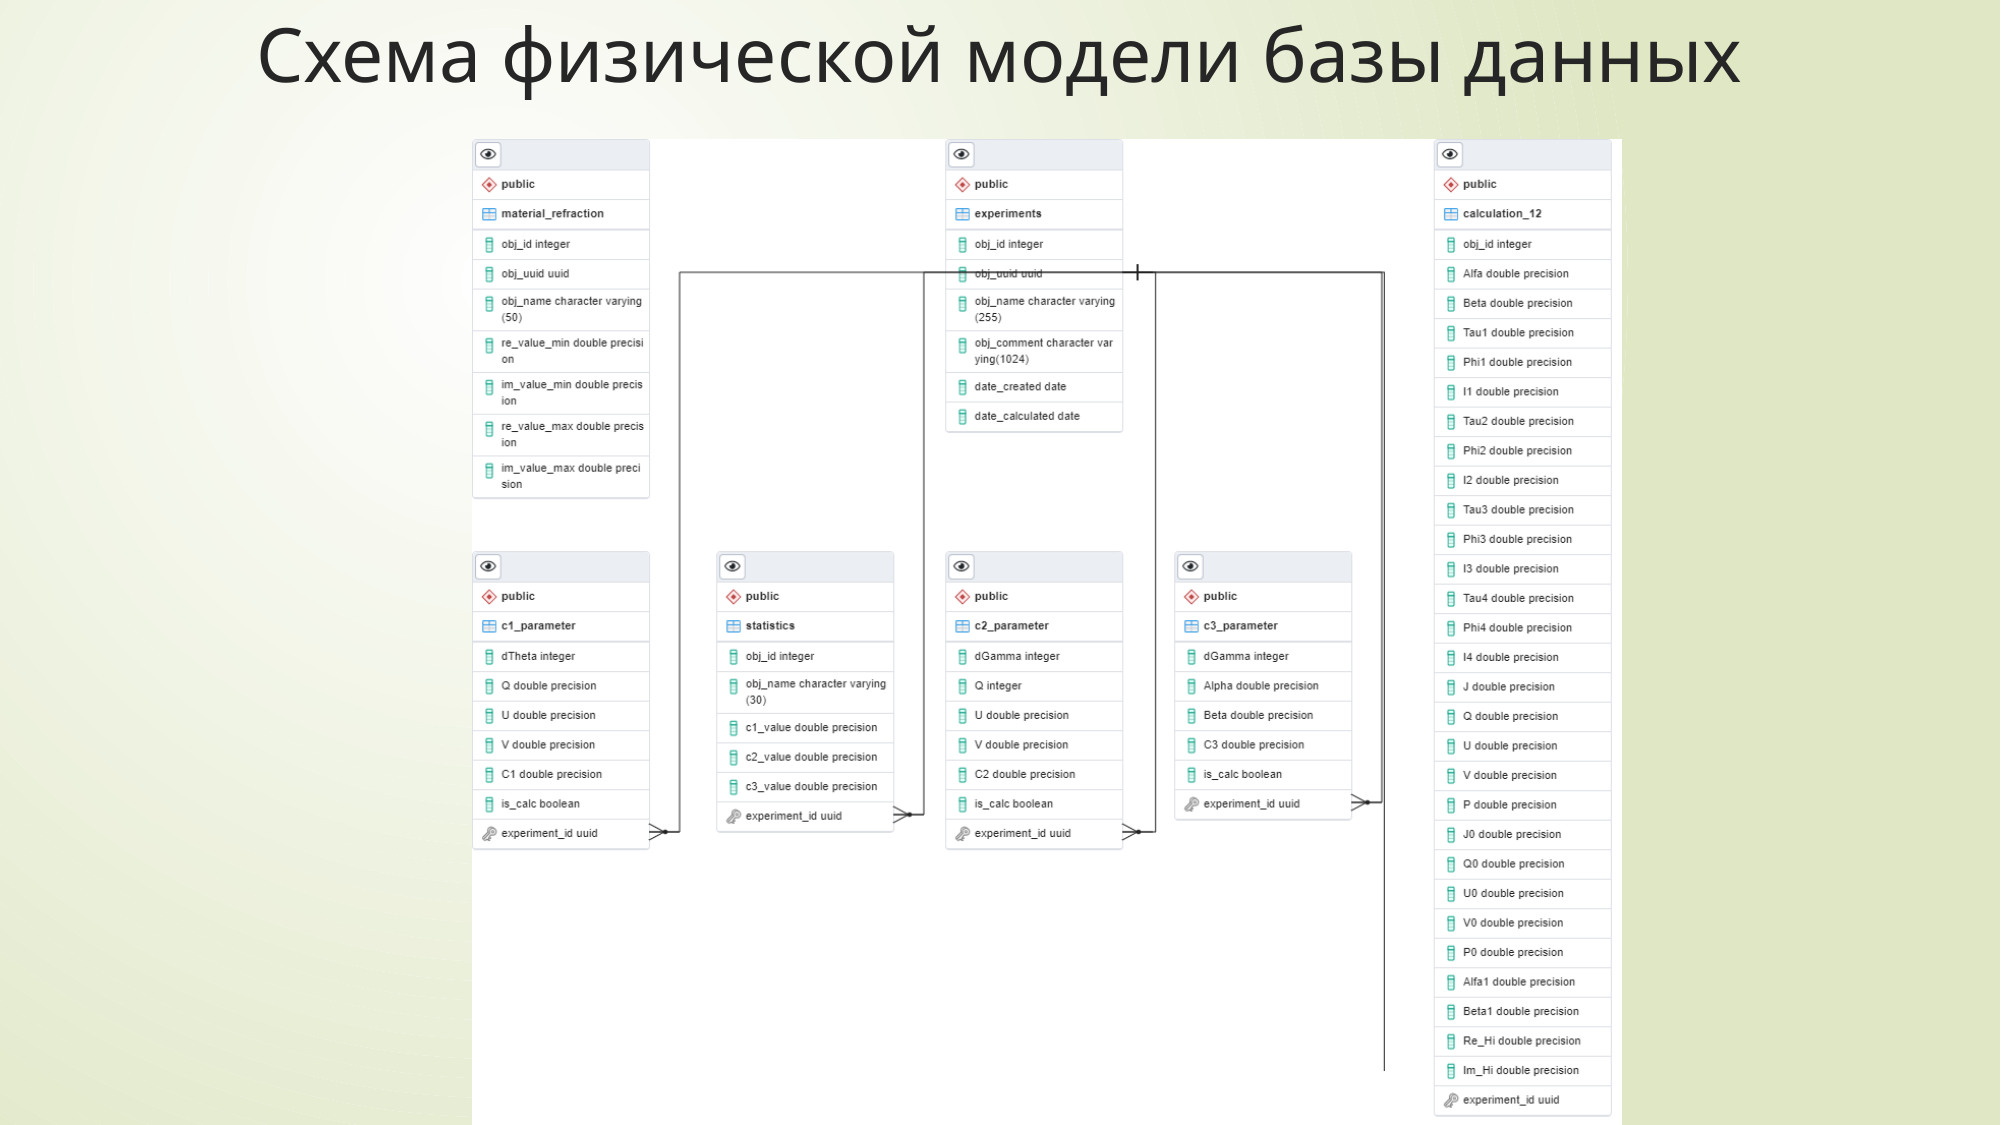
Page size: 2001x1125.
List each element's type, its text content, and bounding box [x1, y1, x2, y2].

text_box Схема физической модели базы данных [0, 0, 2000, 140]
picture [472, 139, 1623, 1125]
